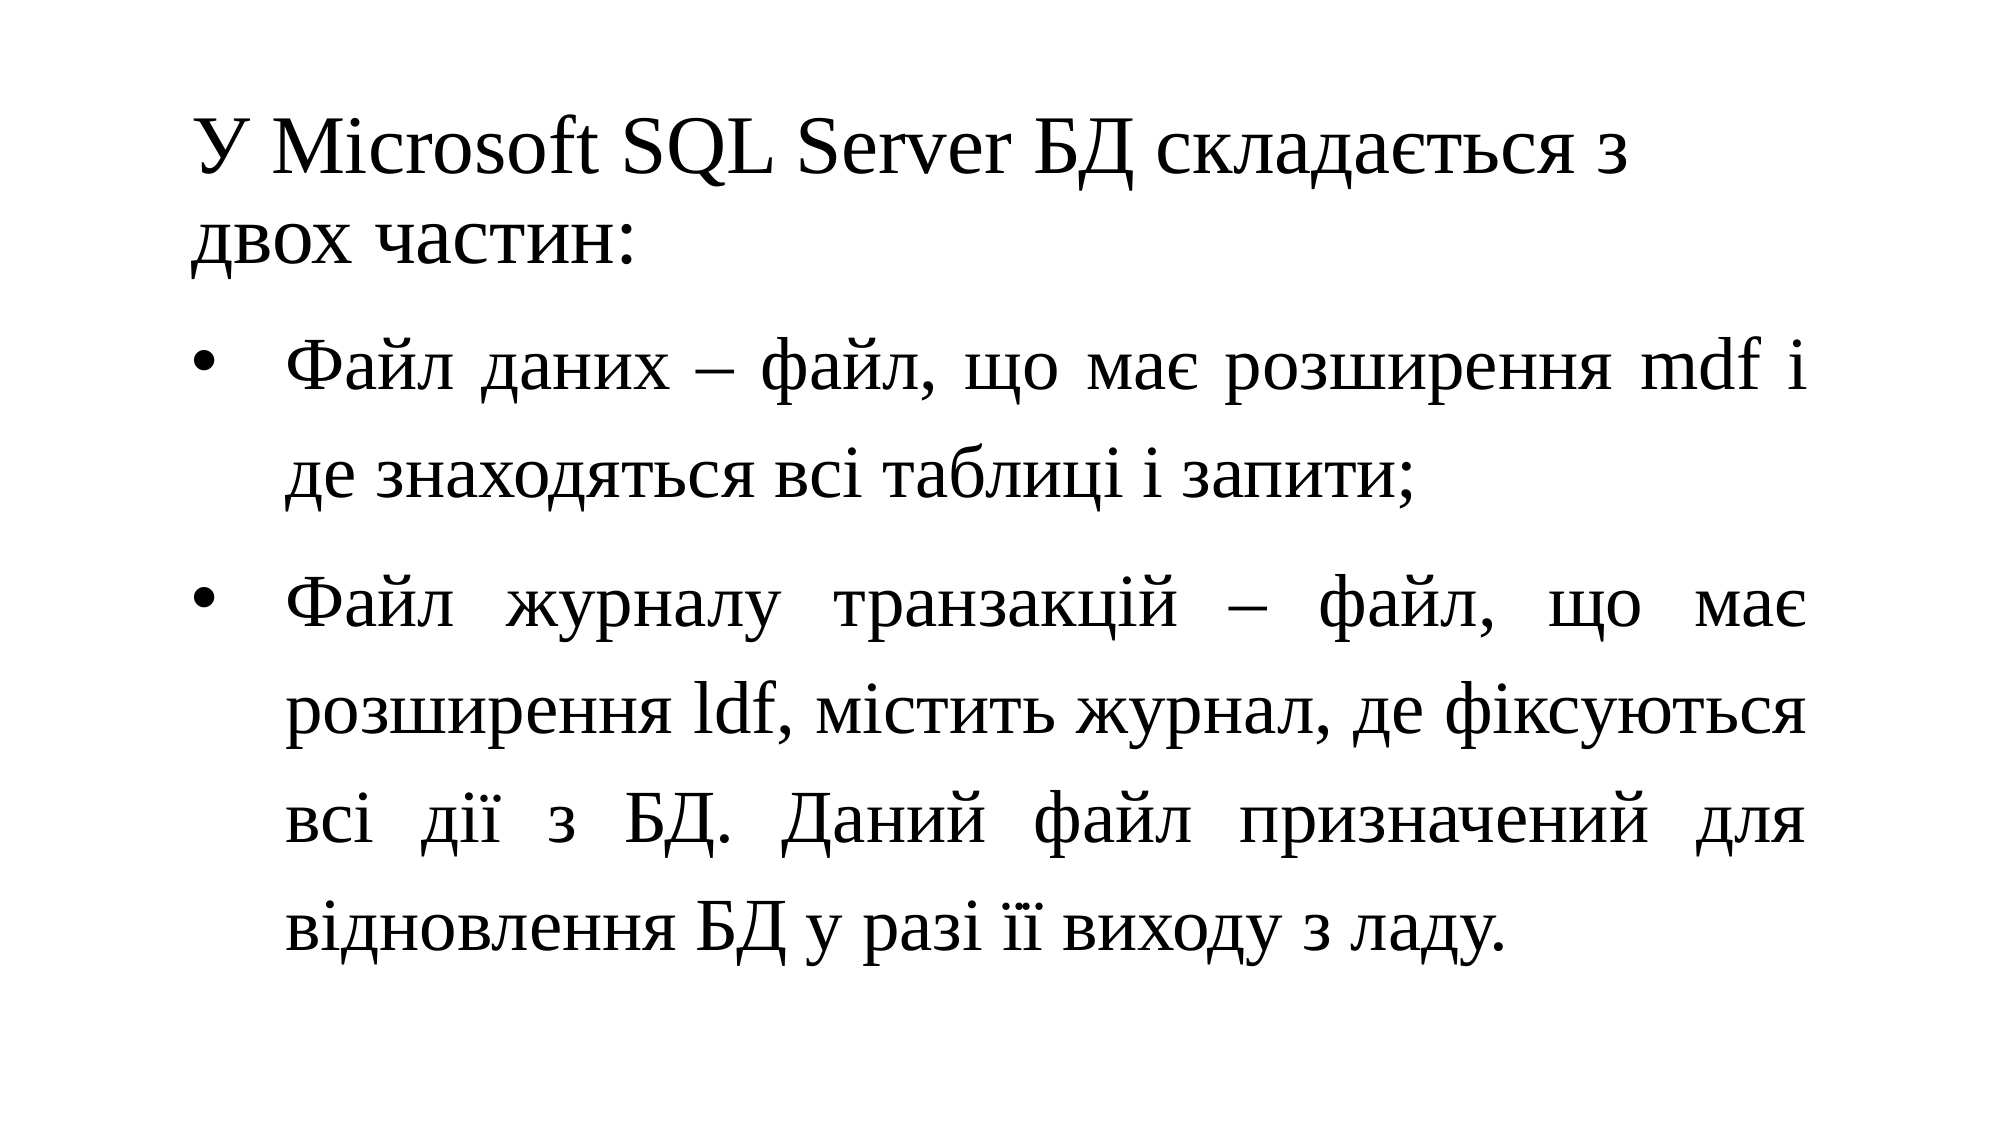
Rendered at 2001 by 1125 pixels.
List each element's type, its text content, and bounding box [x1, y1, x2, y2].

subtitle Файл даних – файл, що має розширення mdf і де знаходяться всі таблиці і запити; Файл журналу транзакцій – файл, що має розширення ldf, містить журнал, де фіксуються всі дії з БД. Даний файл призначений для відновлення БД у разі її виходу з ладу. [176, 288, 1824, 1048]
title У Microsoft SQL Server БД складається з двох частин: [176, 107, 1824, 288]
